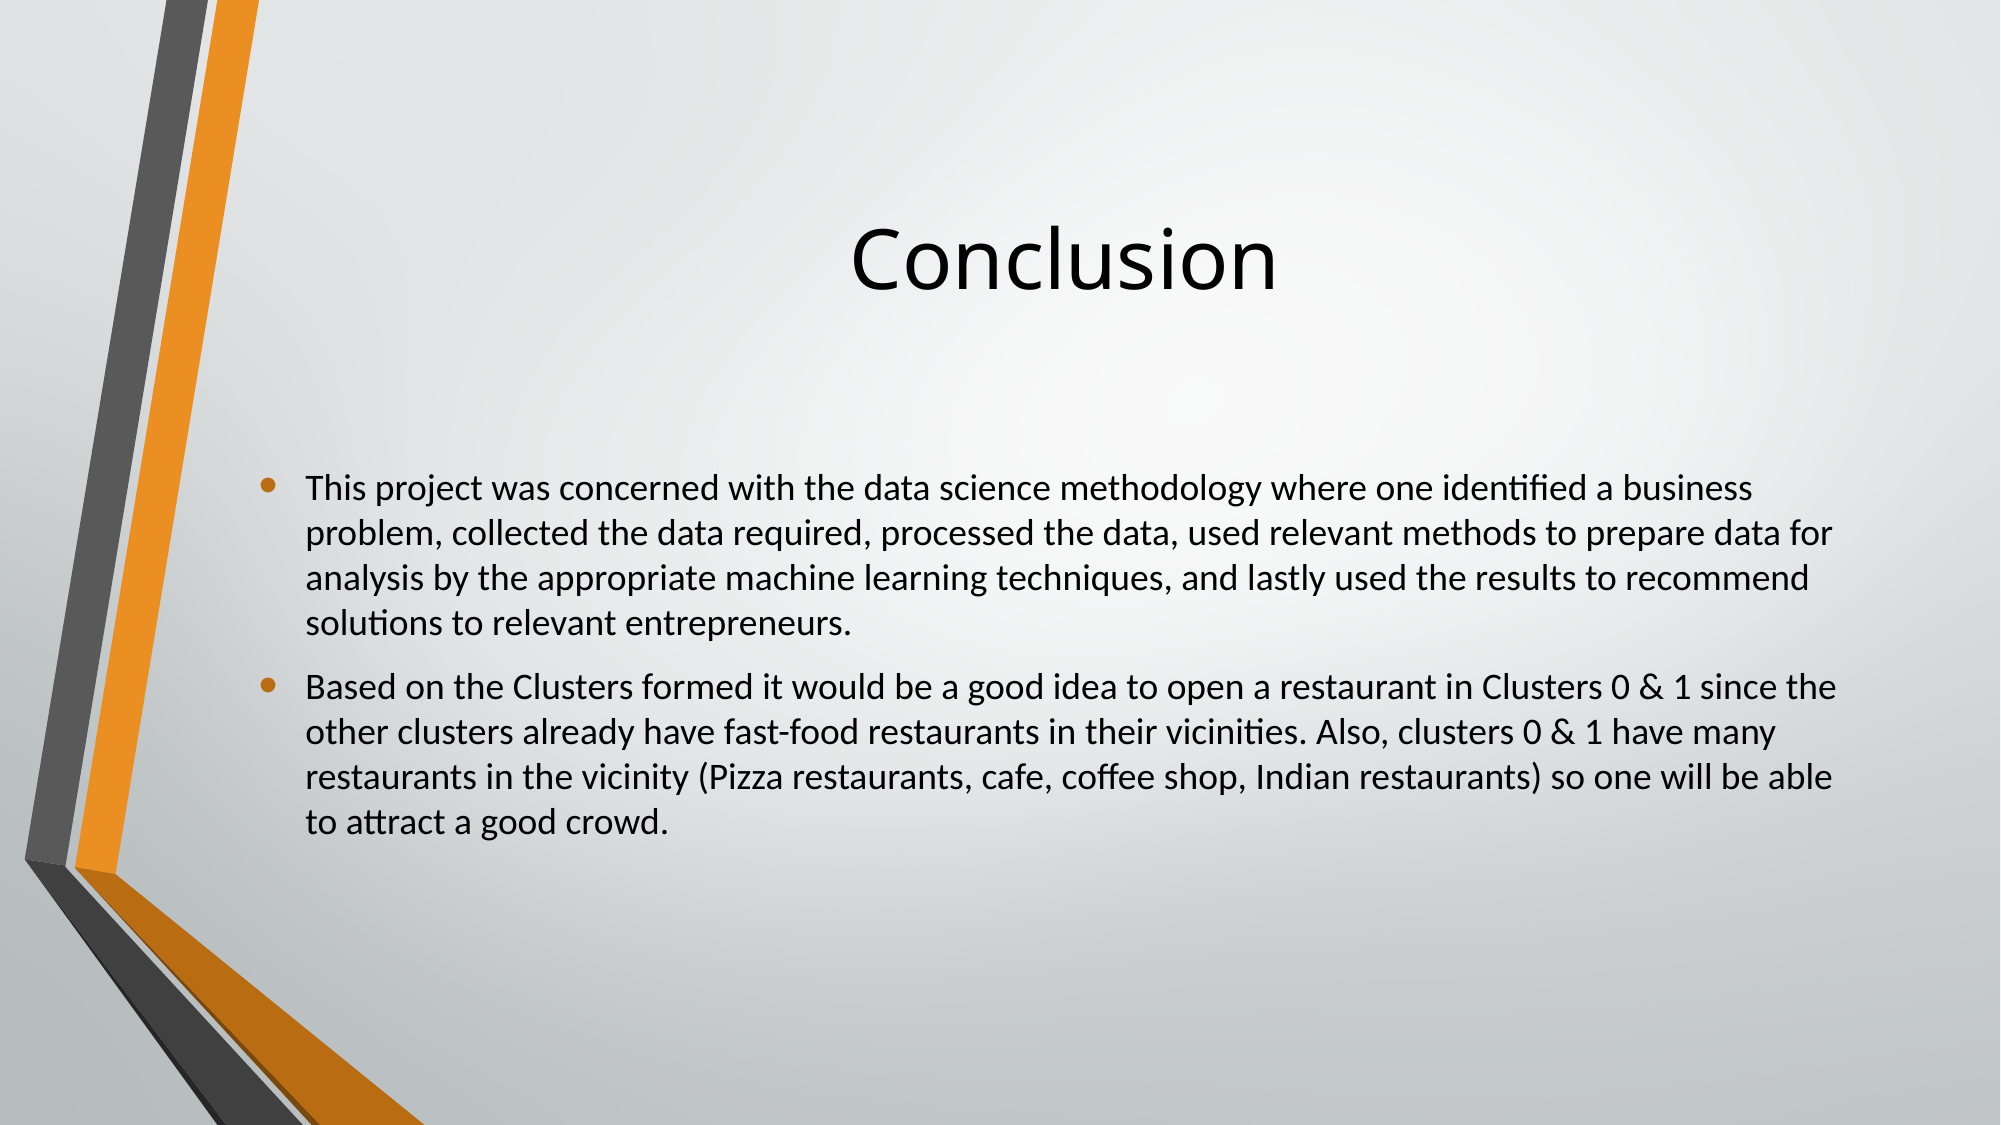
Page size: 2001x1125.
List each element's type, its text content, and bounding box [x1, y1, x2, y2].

list This project was concerned with the data science methodology where one identified a business problem, collected the data required, processed the data, used relevant methods to prepare data for analysis by the appropriate machine learning techniques, and lastly used the results to recommend solutions to relevant entrepreneurs. Based on the Clusters formed it would be a good idea to open a restaurant in Clusters 0 & 1 since the other clusters already have fast-food restaurants in their vicinities. Also, clusters 0 & 1 have many restaurants in the vicinity (Pizza restaurants, cafe, coffee shop, Indian restaurants) so one will be able to attract a good crowd. [243, 437, 1887, 950]
title Conclusion [243, 112, 1887, 400]
